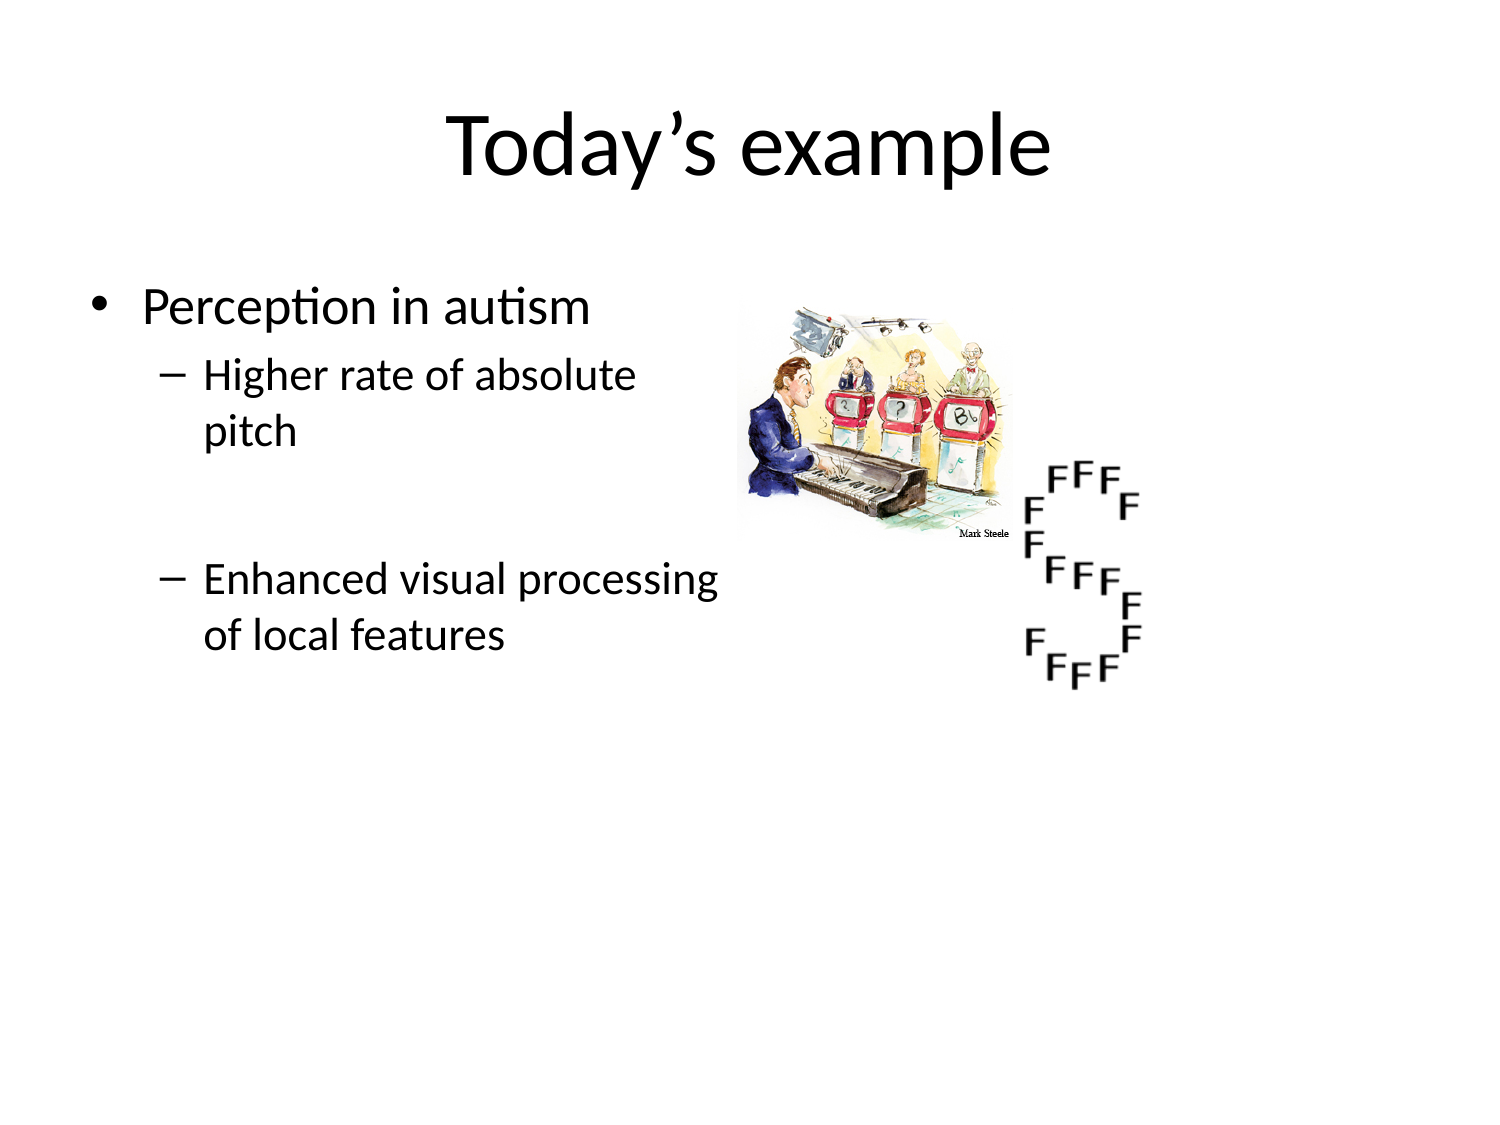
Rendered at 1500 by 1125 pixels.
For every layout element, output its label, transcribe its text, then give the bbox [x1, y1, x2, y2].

list Perception in autism Higher rate of absolute pitch Enhanced visual processing of local features Resistance to illusions Enhanced visual search [75, 262, 738, 1005]
title Today’s example [75, 45, 1425, 233]
picture [737, 292, 1154, 692]
